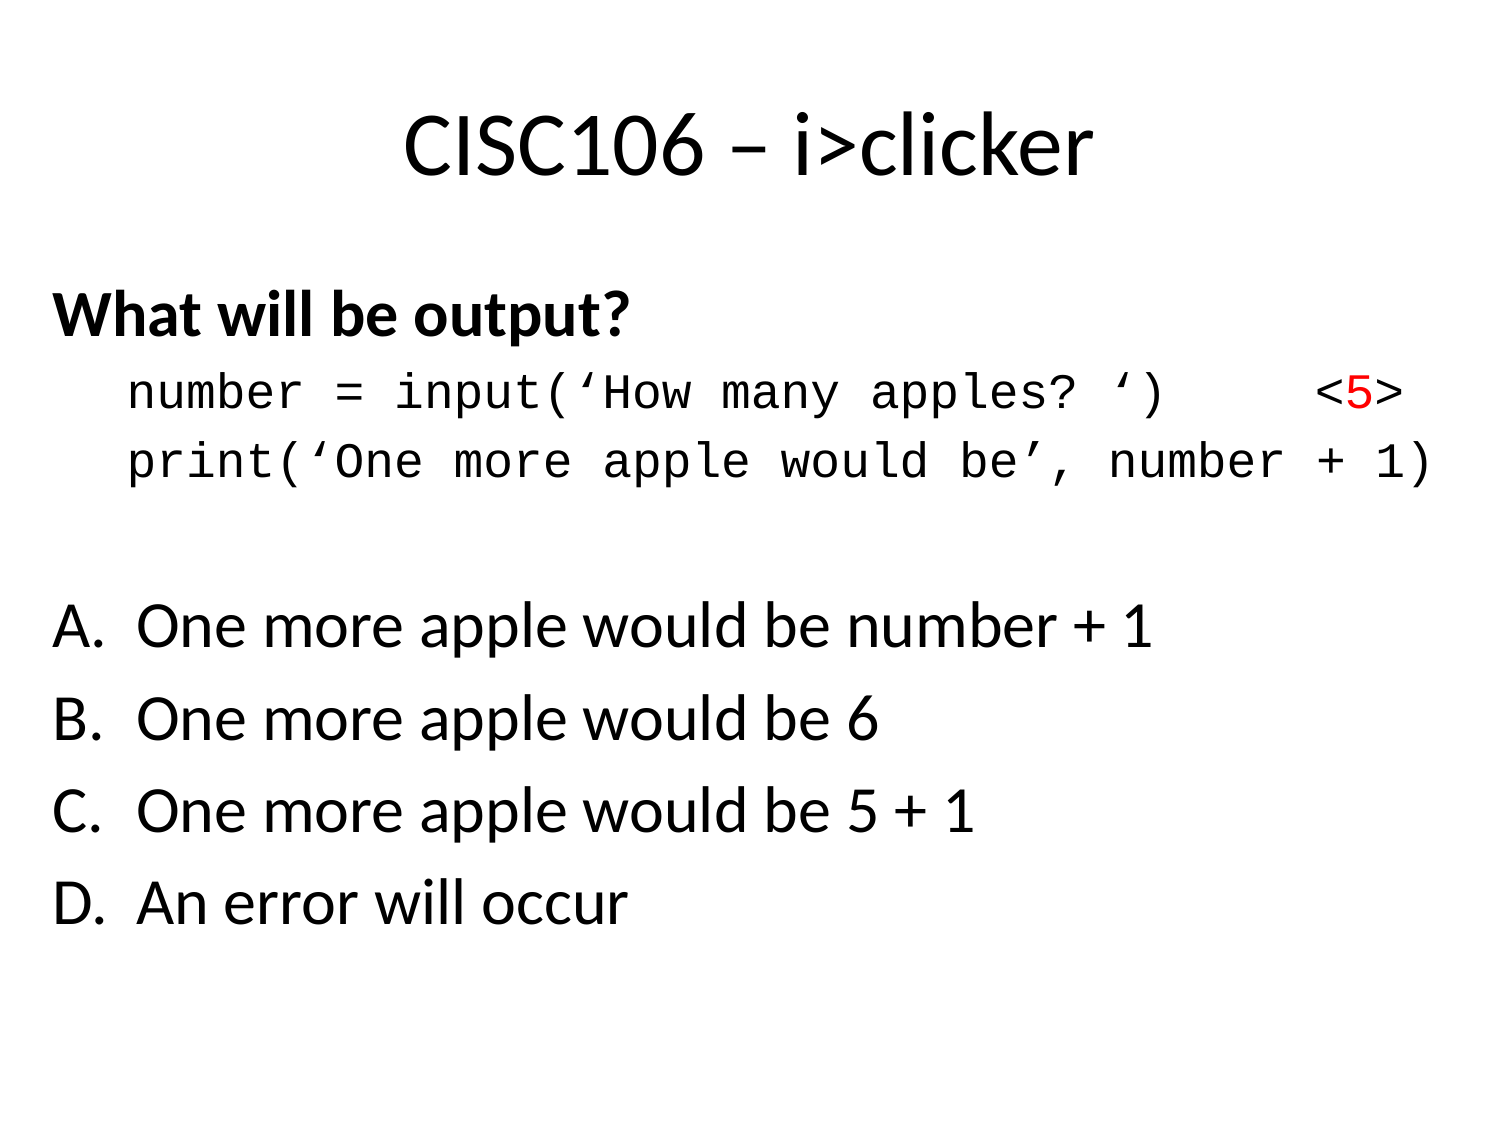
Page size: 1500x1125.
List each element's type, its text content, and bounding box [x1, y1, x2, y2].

title CISC106 – i>clicker [75, 45, 1425, 233]
list What will be output? number = input(‘How many apples? ‘) <5> print(‘One more apple would be’, number + 1) One more apple would be number + 1 One more apple would be 6 One more apple would be 5 + 1 An error will occur [37, 262, 1463, 1005]
